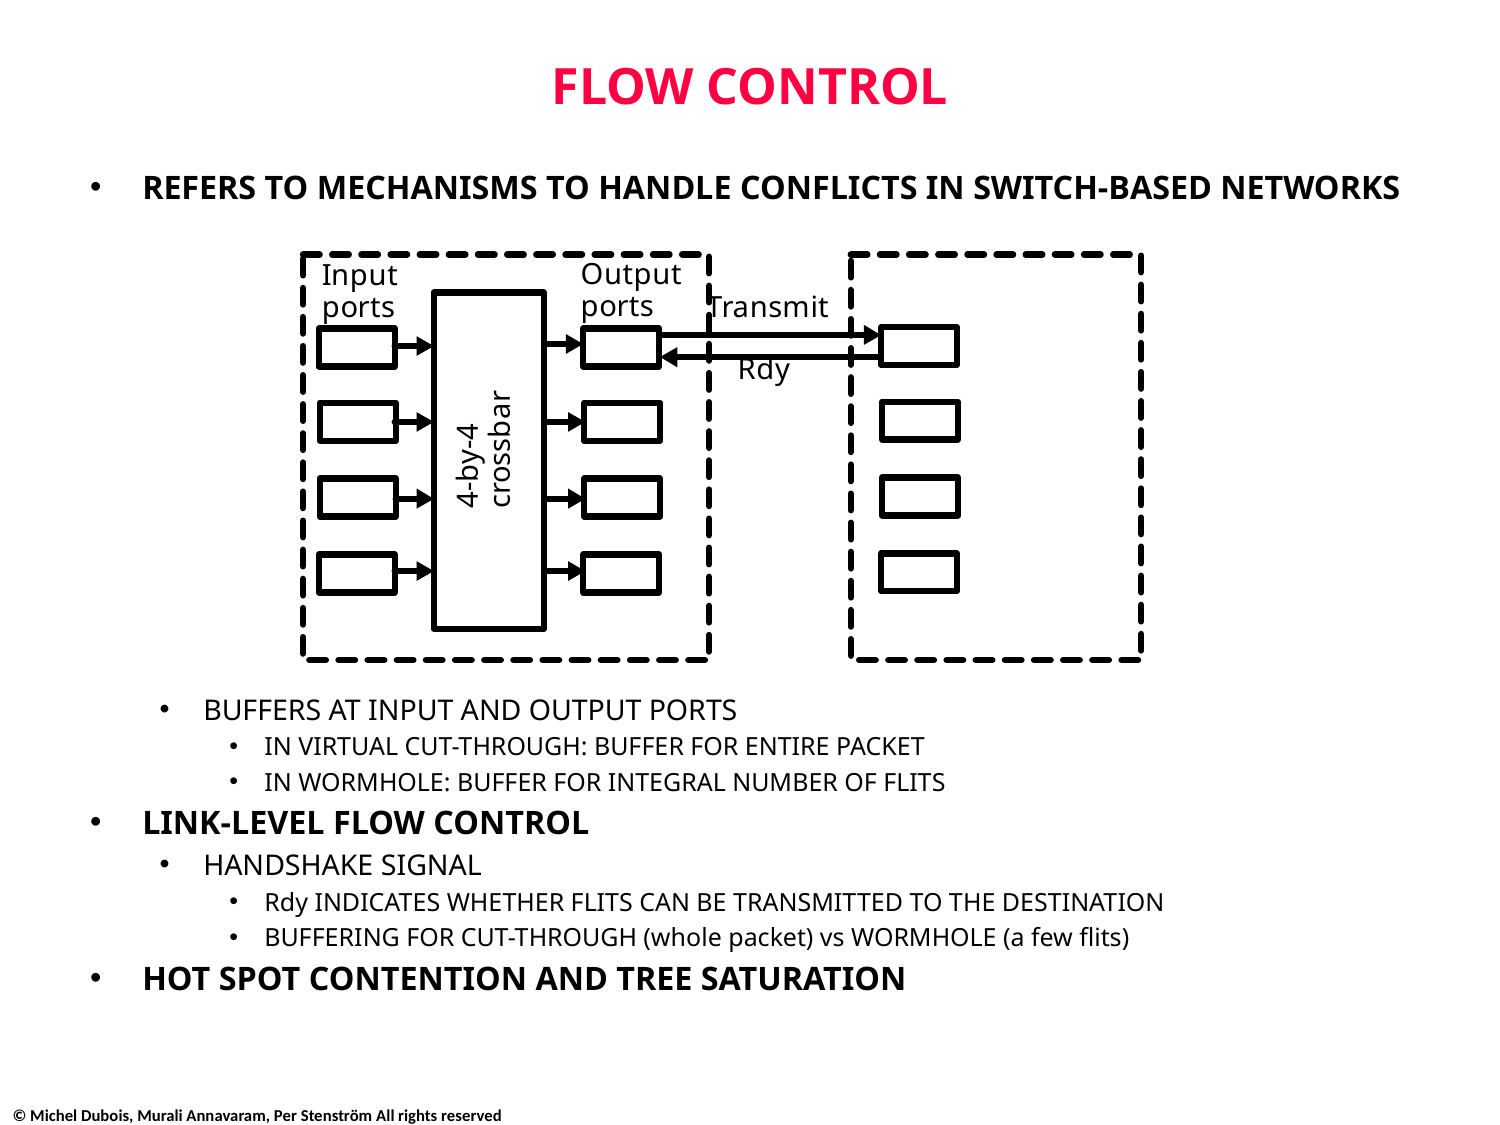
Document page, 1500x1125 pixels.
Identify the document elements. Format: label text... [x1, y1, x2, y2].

list REFERS TO MECHANISMS TO HANDLE CONFLICTS IN SWITCH-BASED NETWORKS BUFFERS AT INPUT AND OUTPUT PORTS IN VIRTUAL CUT-THROUGH: BUFFER FOR ENTIRE PACKET IN WORMHOLE: BUFFER FOR INTEGRAL NUMBER OF FLITS LINK-LEVEL FLOW CONTROL HANDSHAKE SIGNAL Rdy INDICATES WHETHER FLITS CAN BE TRANSMITTED TO THE DESTINATION BUFFERING FOR CUT-THROUGH (whole packet) vs WORMHOLE (a few flits) HOT SPOT CONTENTION AND TREE SATURATION [74, 690, 1426, 1043]
list REFERS TO MECHANISMS TO HANDLE CONFLICTS IN SWITCH-BASED NETWORKS BUFFERS AT INPUT AND OUTPUT PORTS IN VIRTUAL CUT-THROUGH: BUFFER FOR ENTIRE PACKET IN WORMHOLE: BUFFER FOR INTEGRAL NUMBER OF FLITS LINK-LEVEL FLOW CONTROL HANDSHAKE SIGNAL Rdy INDICATES WHETHER FLITS CAN BE TRANSMITTED TO THE DESTINATION BUFFERING FOR CUT-THROUGH (whole packet) vs WORMHOLE (a few flits) HOT SPOT CONTENTION AND TREE SATURATION [74, 159, 1426, 230]
picture [54, 231, 1445, 683]
title FLOW CONTROL [74, 9, 1426, 159]
